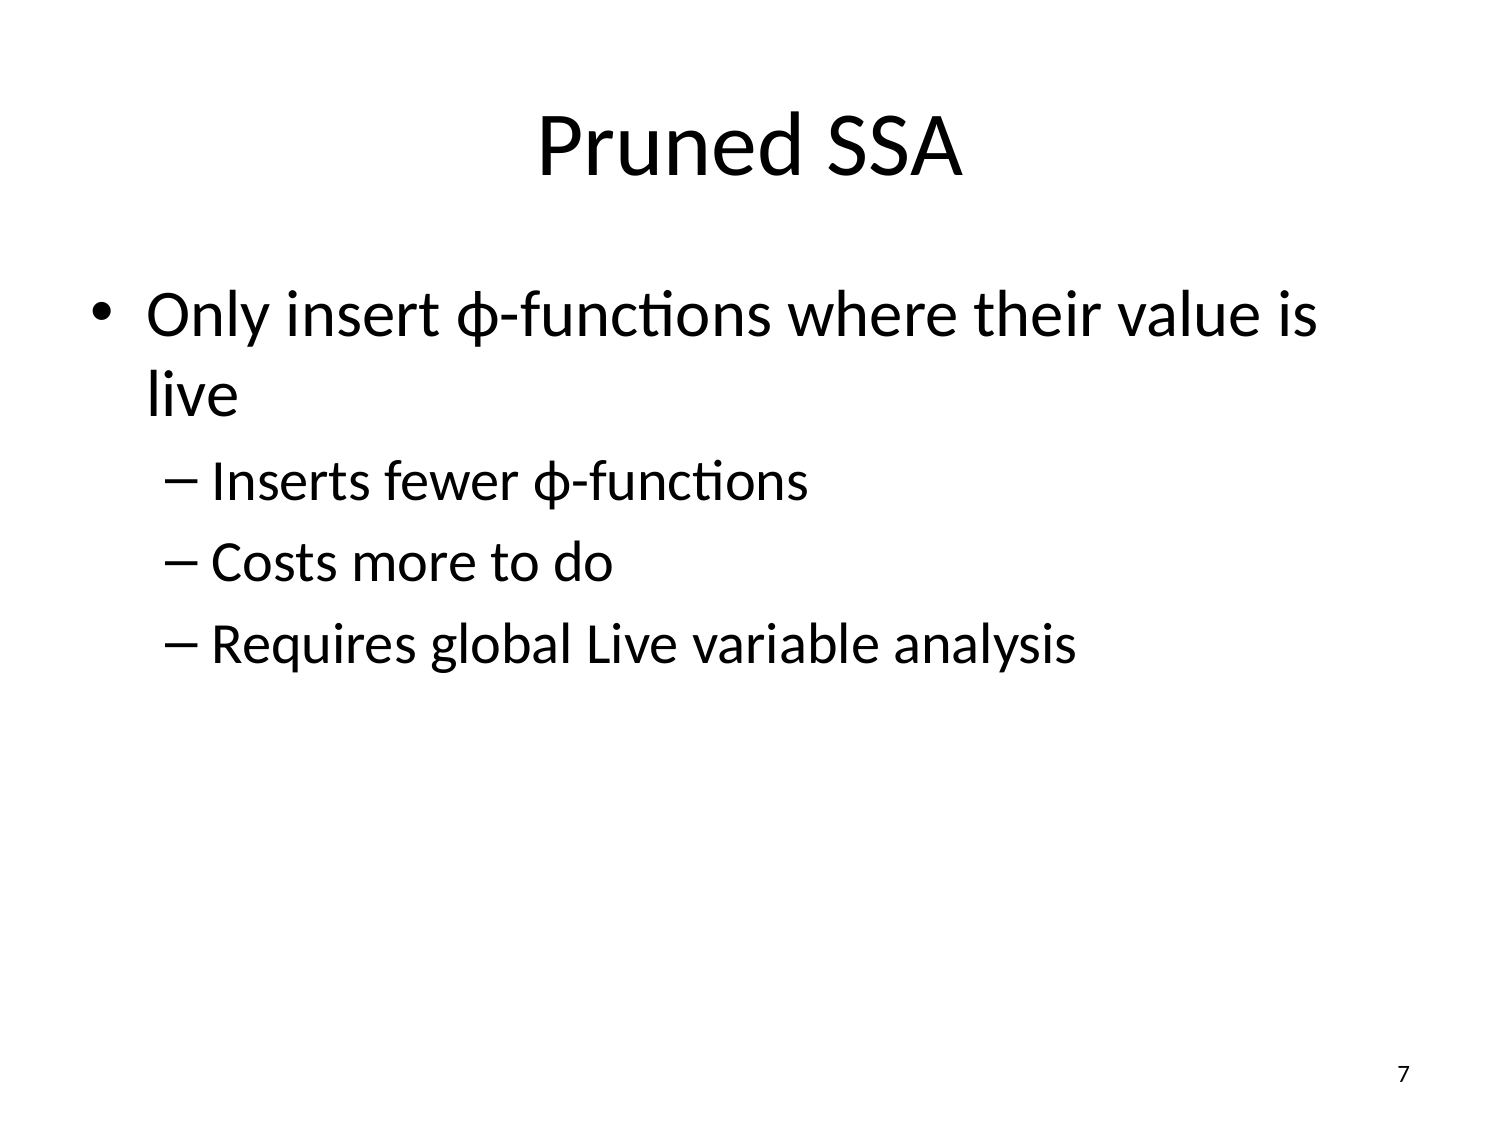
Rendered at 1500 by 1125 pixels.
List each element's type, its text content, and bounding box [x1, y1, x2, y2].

slide_number 7 [1074, 1042, 1425, 1103]
list Only insert ϕ-functions where their value is live Inserts fewer ϕ-functions Costs more to do Requires global Live variable analysis [75, 262, 1425, 1005]
title Pruned SSA [75, 45, 1425, 233]
